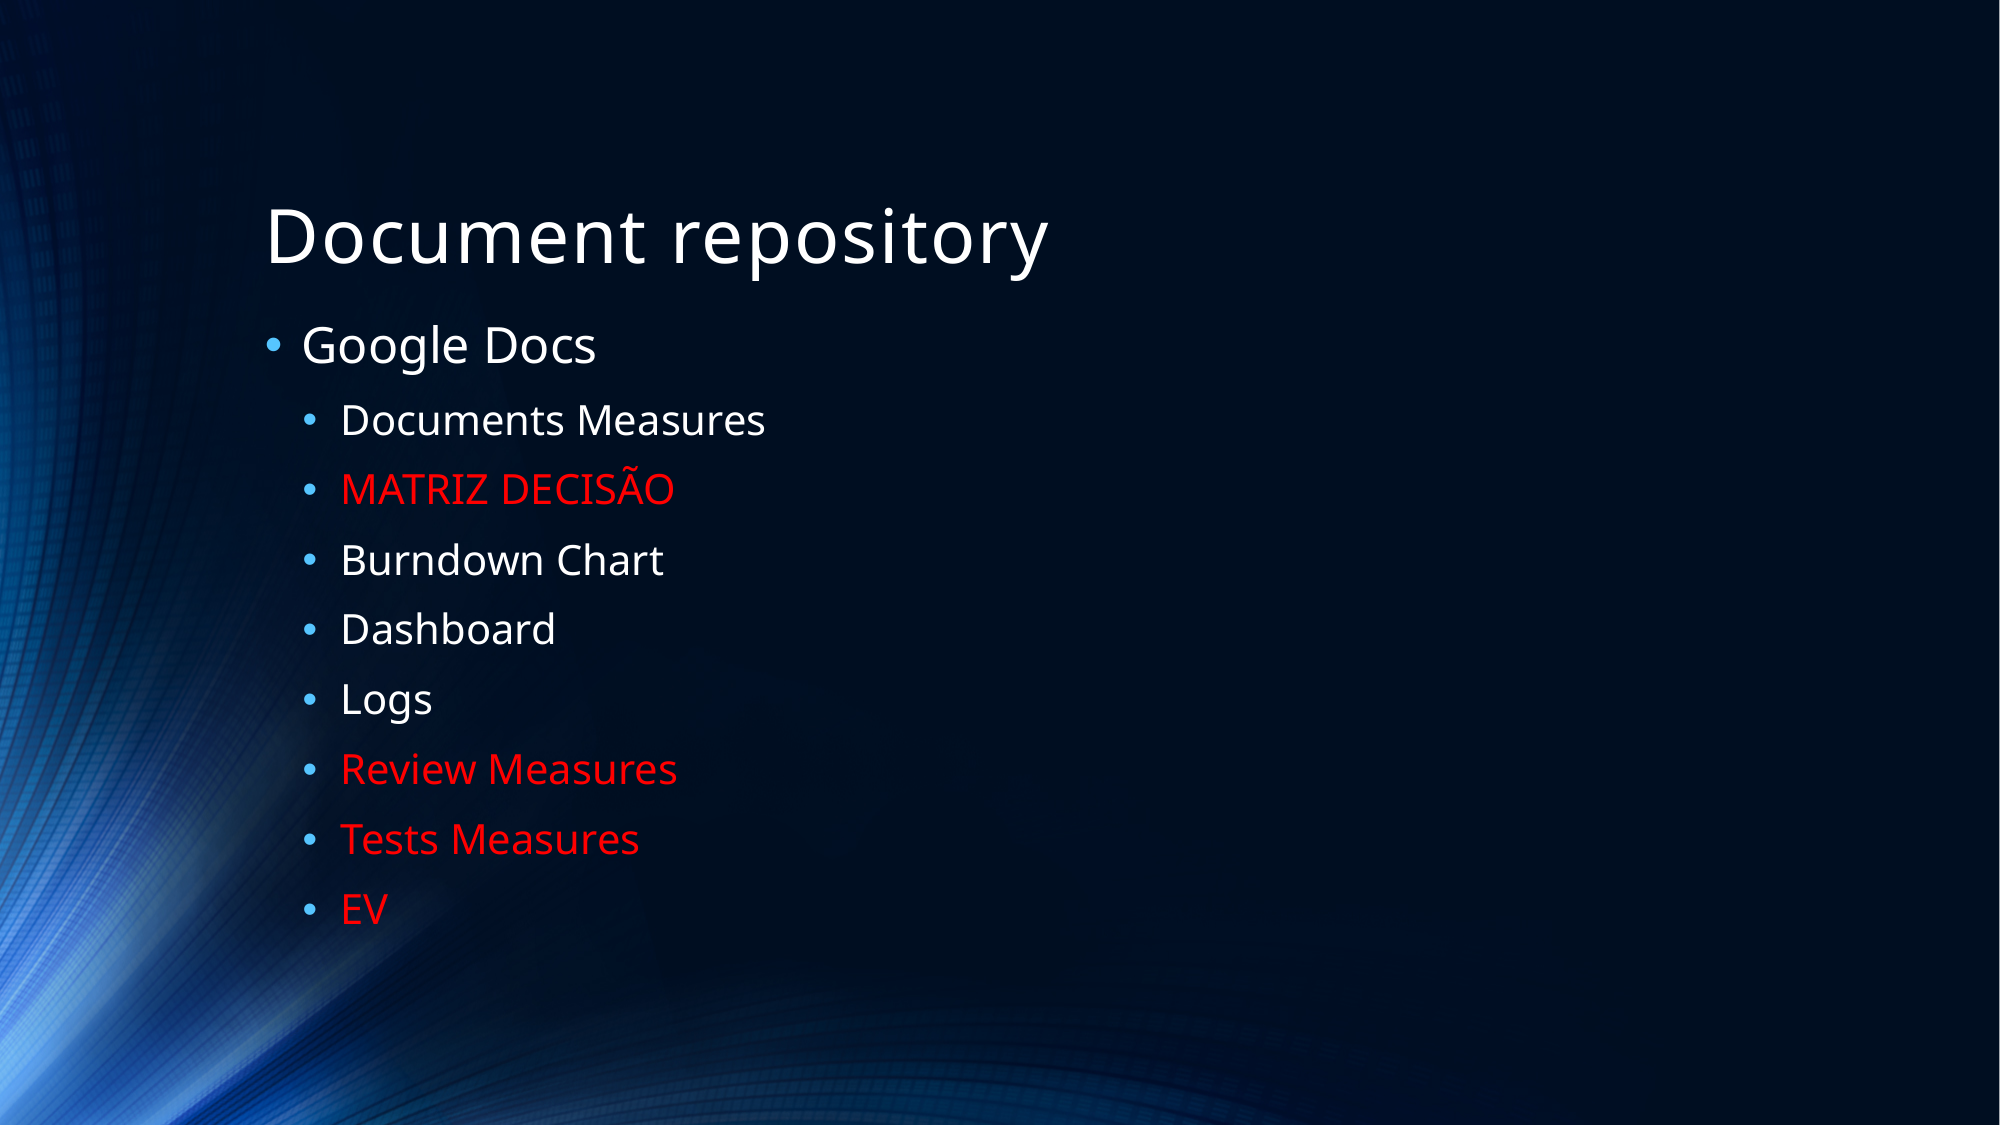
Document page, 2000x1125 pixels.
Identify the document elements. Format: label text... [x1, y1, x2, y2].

picture [0, 0, 2000, 1125]
list Google Docs Documents Measures MATRIZ DECISÃO Burndown Chart Dashboard Logs Review Measures Tests Measures EV [249, 312, 1749, 988]
title Document repository [249, 62, 1750, 288]
